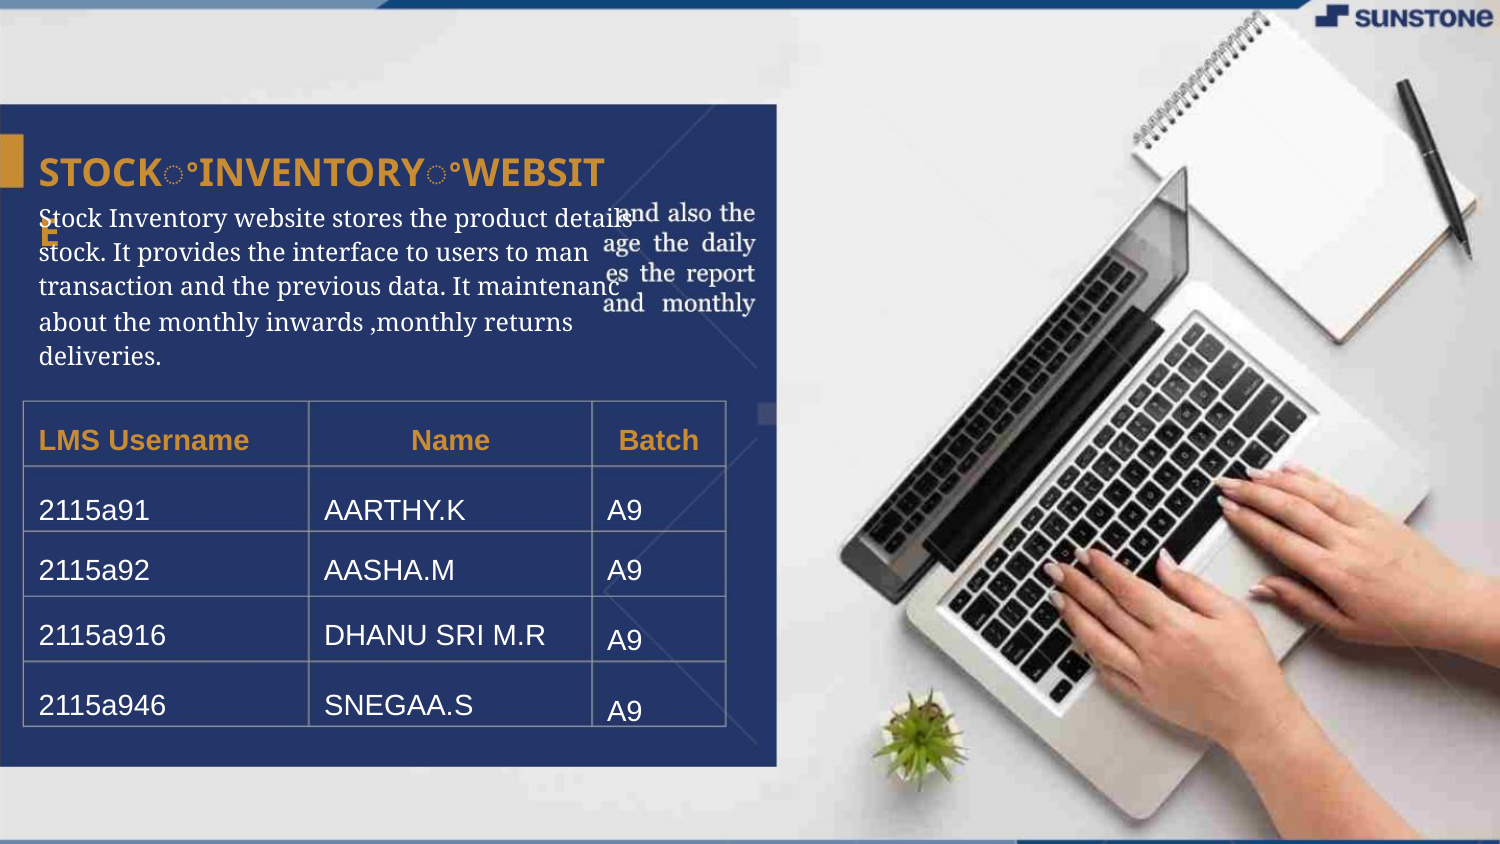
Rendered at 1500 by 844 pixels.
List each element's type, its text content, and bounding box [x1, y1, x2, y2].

text_box AASHA.M [324, 547, 481, 587]
text_box Batch A9 [607, 417, 725, 527]
text_box DHANU SRI M.R SNEGAA.S [324, 612, 571, 722]
text_box A9 A9 A9 [607, 547, 668, 727]
text_box Stock Inventory website stores the product details stock. It provides the interface to users to man transaction and the previous data. It maintenanc about the monthly inwards ,monthly returns deliveries. [38, 198, 635, 371]
text_box 2115a916 2115a946 [38, 612, 194, 722]
text_box STOCKꢀINVENTORYꢀWEBSITE [38, 135, 612, 198]
text_box Name AARTHY.K [324, 417, 516, 527]
text_box LMS Username 2115a91 [38, 417, 275, 527]
text_box 2115a92 [38, 547, 178, 587]
text_box [0, 0, 1500, 844]
